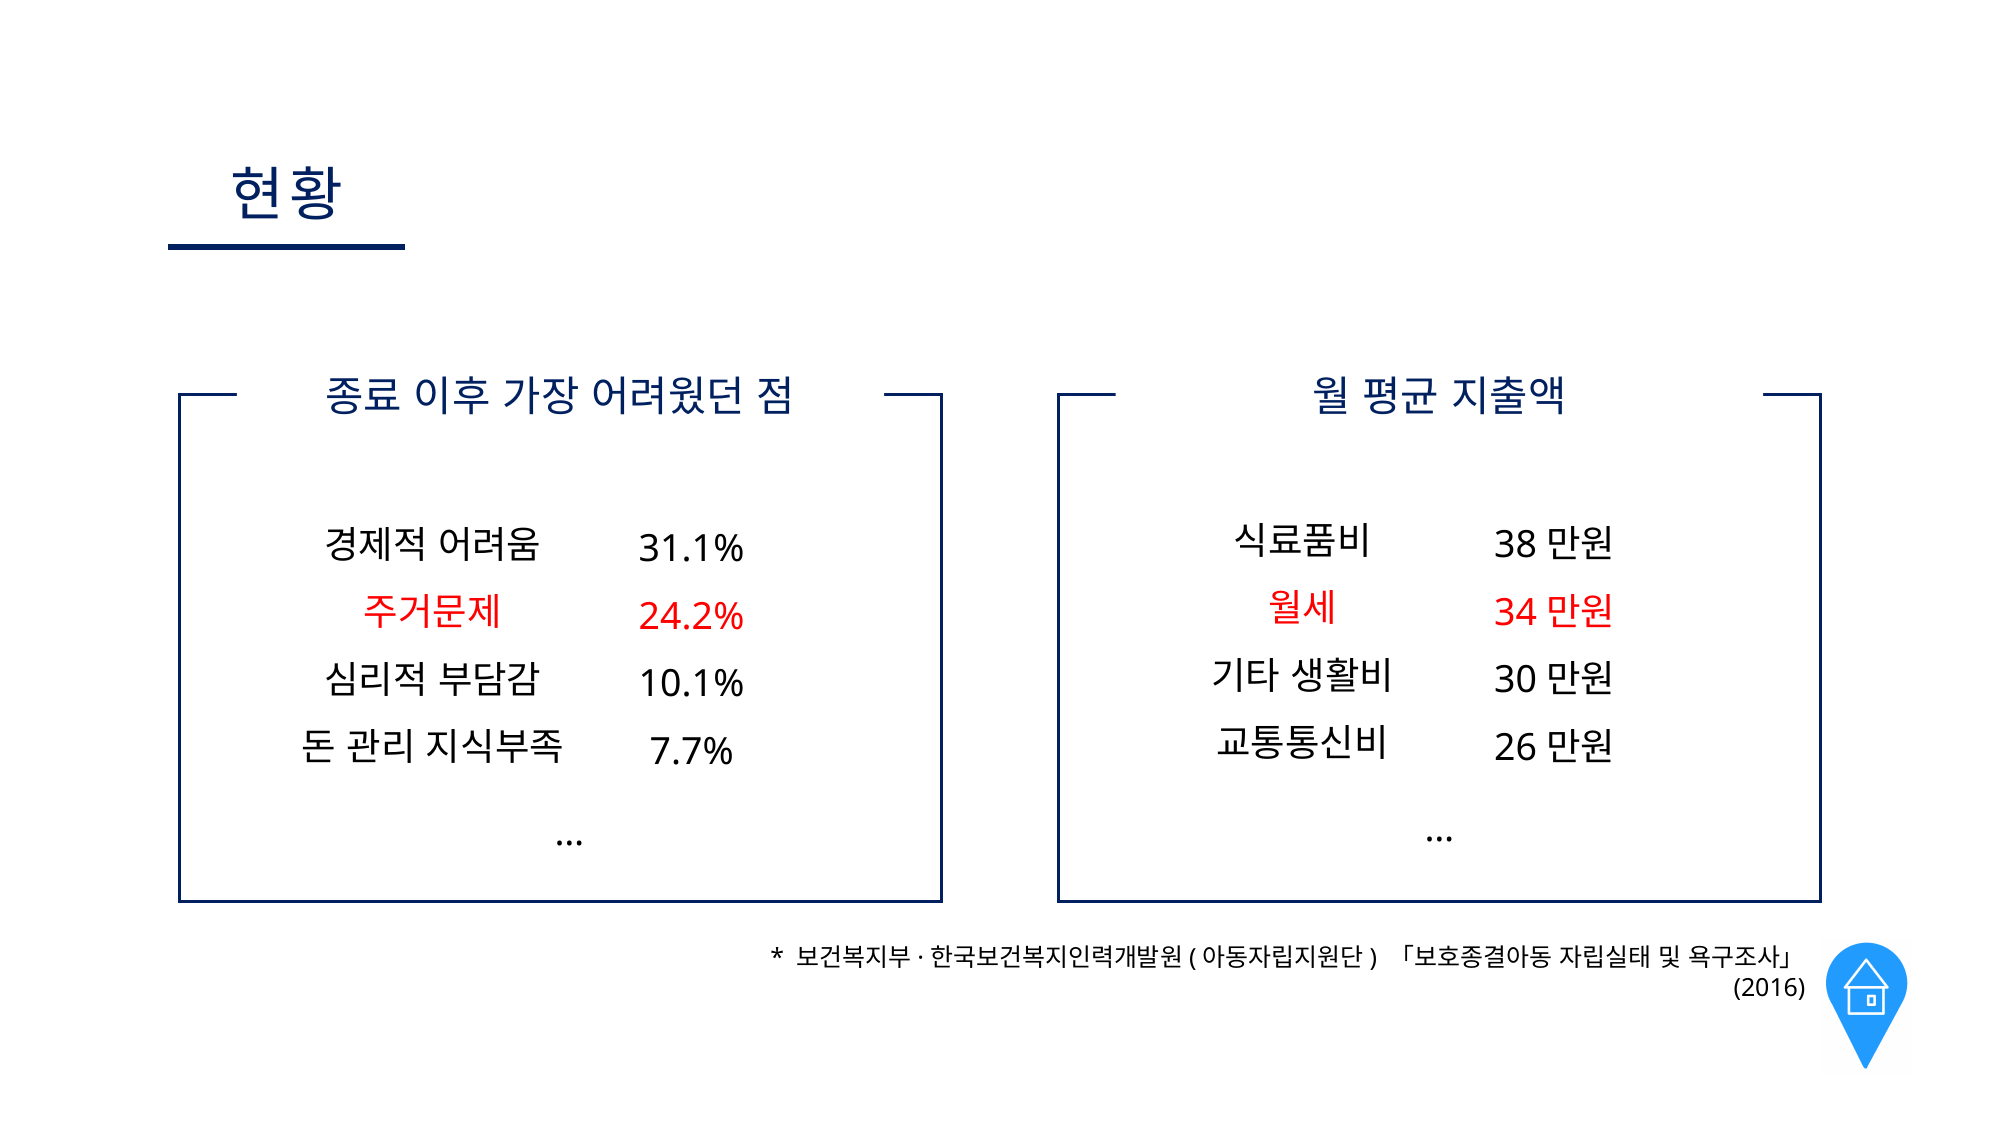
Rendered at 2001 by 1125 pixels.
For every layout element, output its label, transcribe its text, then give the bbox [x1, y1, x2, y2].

text_box … [1324, 774, 1555, 857]
picture [1821, 939, 1911, 1074]
text_box 월 평균 지출액 [1115, 362, 1764, 427]
text_box 31.1% 24.2% 10.1% 7.7% [571, 494, 812, 780]
text_box 종료 이후 가장 어려웠던 점 [236, 362, 885, 427]
text_box 38만원 34만원 30만원 26만원 [1462, 490, 1648, 776]
text_box 현황 [152, 149, 421, 235]
text_box 식료품비 월세 기타 생활비 교통통신비 [1187, 486, 1418, 772]
text_box … [419, 778, 720, 861]
text_box * 보건복지부·한국보건복지인력개발원(아동자립지원단) 「보호종결아동 자립실태 및 욕구조사」 (2016) [720, 934, 1821, 1009]
text_box 경제적 어려움 주거문제 심리적 부담감 돈 관리 지식부족 [283, 490, 583, 776]
text_box [1058, 394, 1821, 902]
text_box [179, 394, 942, 902]
